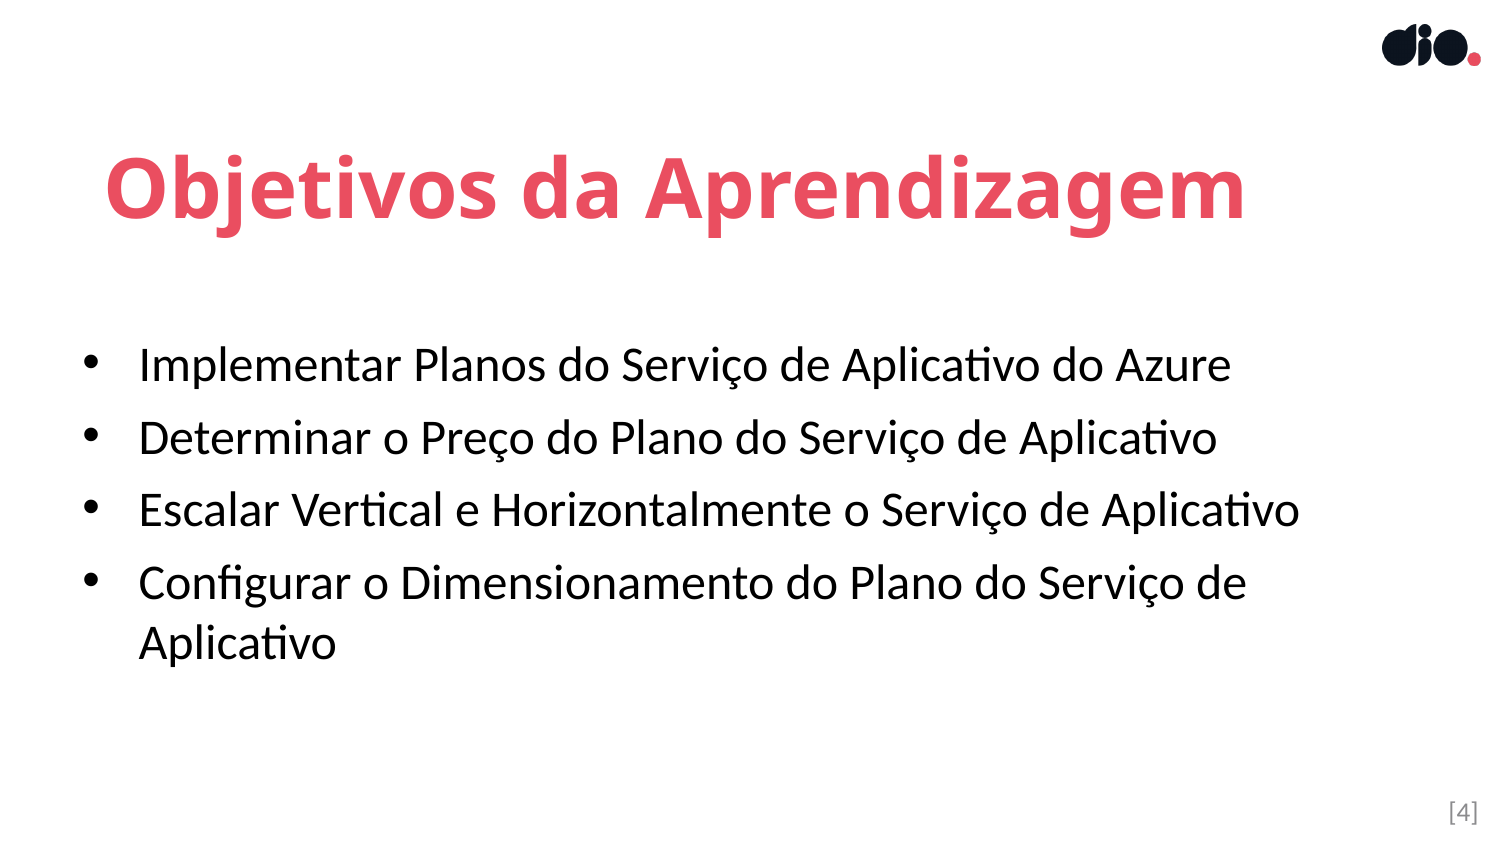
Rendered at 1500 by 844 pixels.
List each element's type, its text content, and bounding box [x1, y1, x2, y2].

text_box Implementar Planos do Serviço de Aplicativo do Azure Determinar o Preço do Plano do Serviço de Aplicativo Escalar Vertical e Horizontalmente o Serviço de Aplicativo Configurar o Dimensionamento do Plano do Serviço de Aplicativo [67, 247, 1383, 754]
picture [1382, 24, 1481, 66]
text_box Objetivos da Aprendizagem [88, 108, 1404, 248]
slide_number [4] [1403, 779, 1494, 844]
